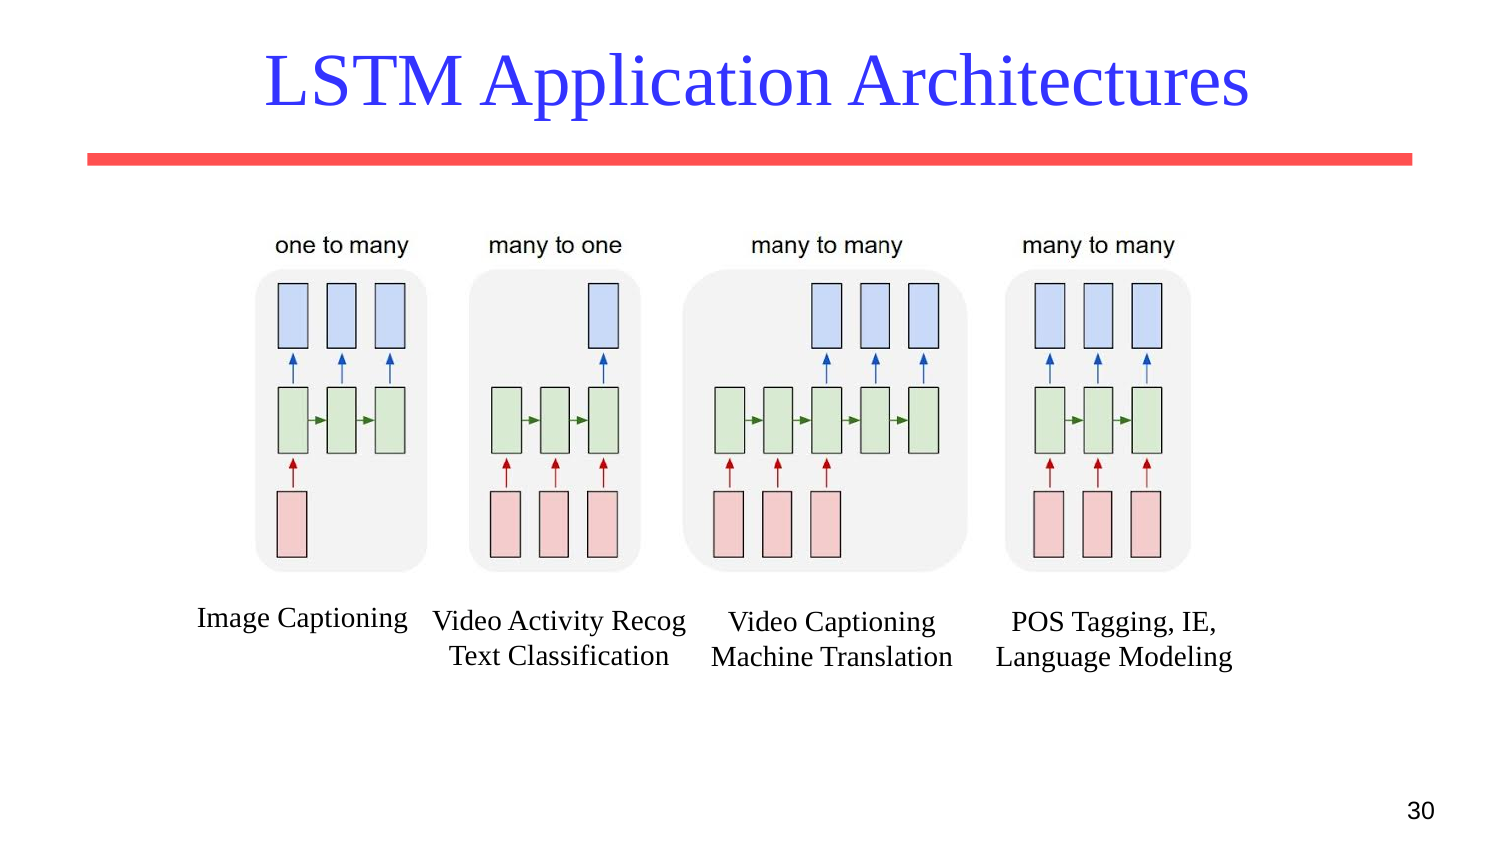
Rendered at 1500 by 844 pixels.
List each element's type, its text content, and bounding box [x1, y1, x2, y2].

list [243, 231, 1200, 580]
text_box Video Activity Recog Text Classification [417, 593, 702, 679]
text_box Video Captioning Machine Translation [695, 595, 969, 680]
slide_number 30 [1137, 787, 1451, 844]
title LSTM Application Architectures [112, 14, 1388, 137]
text_box POS Tagging, IE, Language Modeling [980, 595, 1248, 680]
text_box Image Captioning [181, 591, 424, 641]
